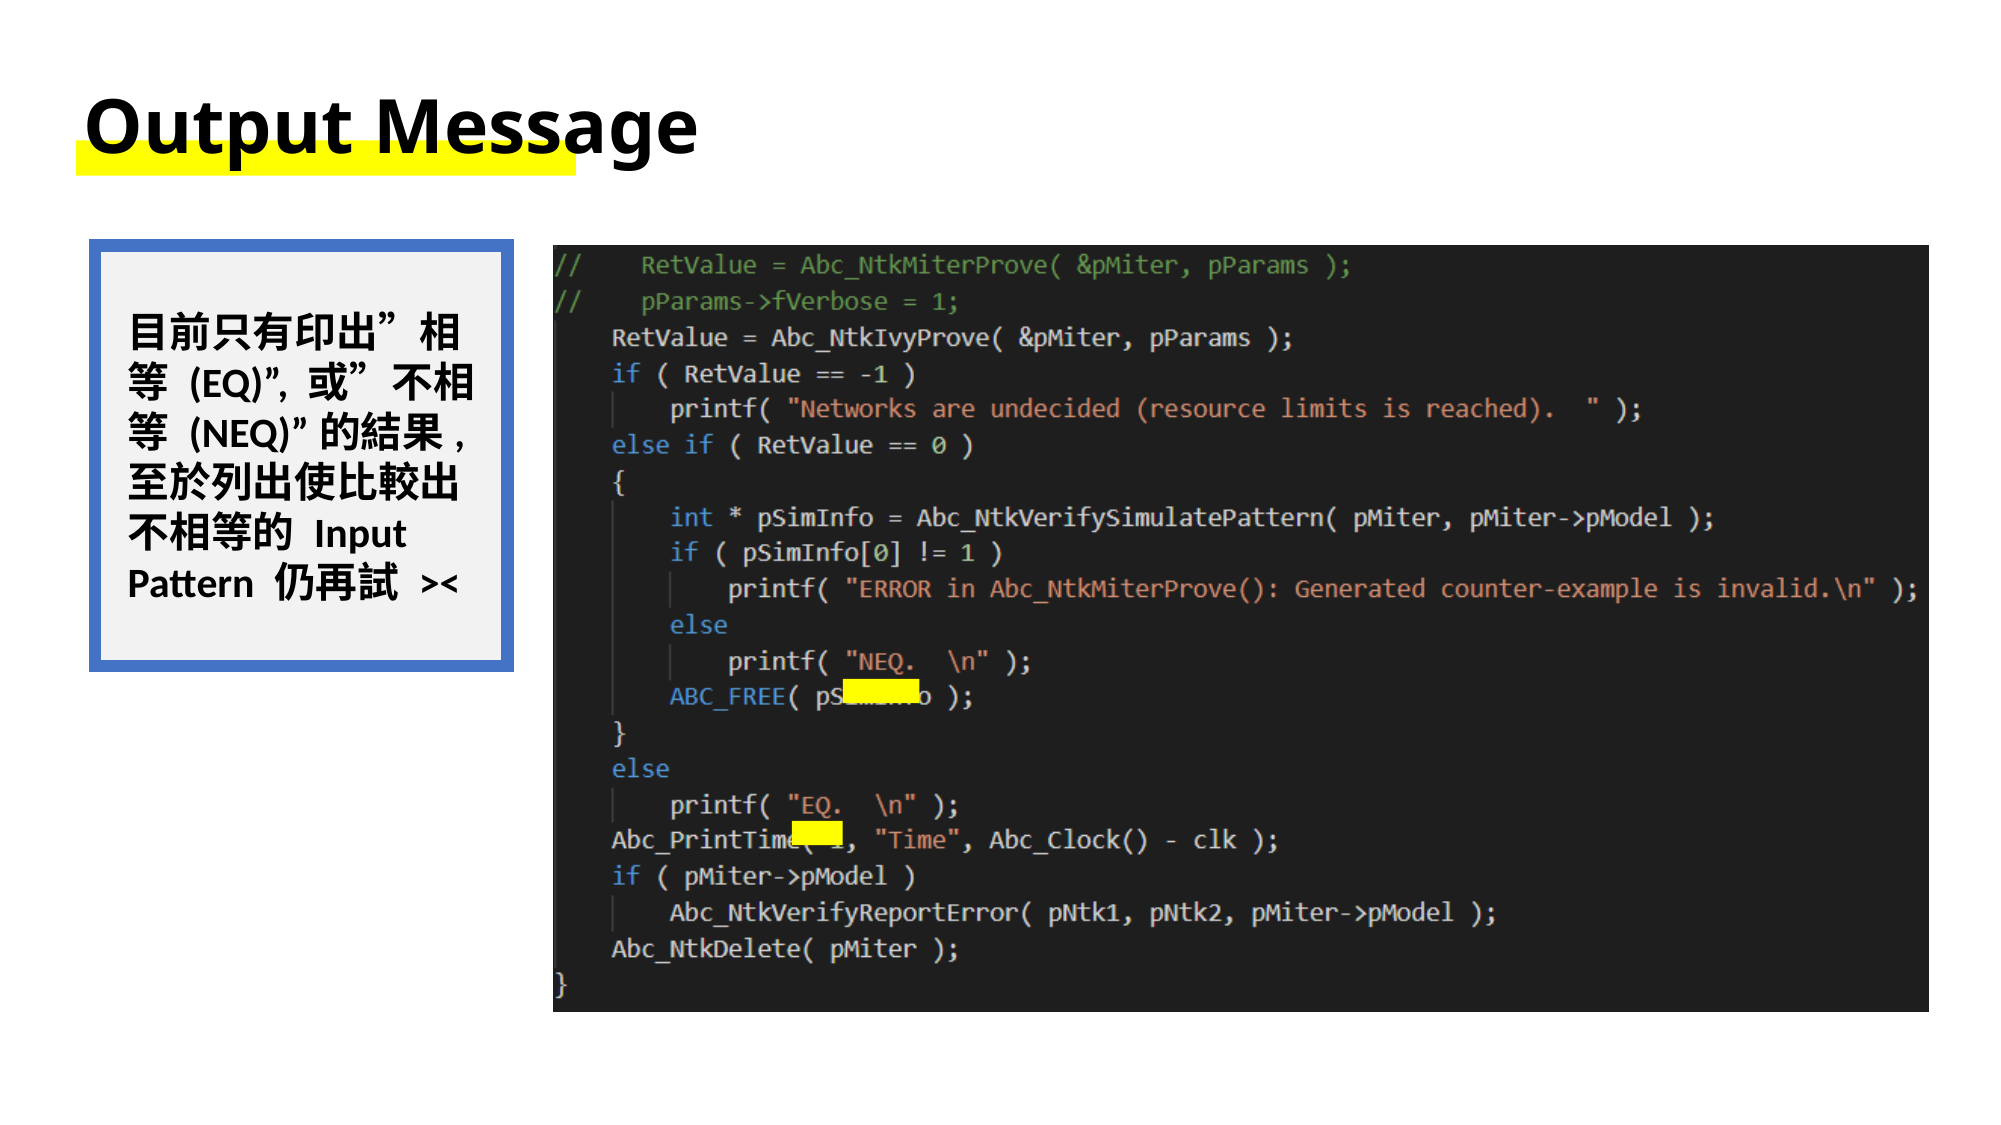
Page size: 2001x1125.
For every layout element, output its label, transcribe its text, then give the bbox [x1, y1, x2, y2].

title Output Message [48, 51, 967, 208]
picture [553, 245, 1929, 1012]
text_box [94, 245, 508, 667]
text_box 目前只有印出”相等 (EQ)”, 或”不相等 (NEQ)”的結果, 至於列出使比較出不相等的 Input Pattern 仍再試 >< [112, 266, 508, 645]
